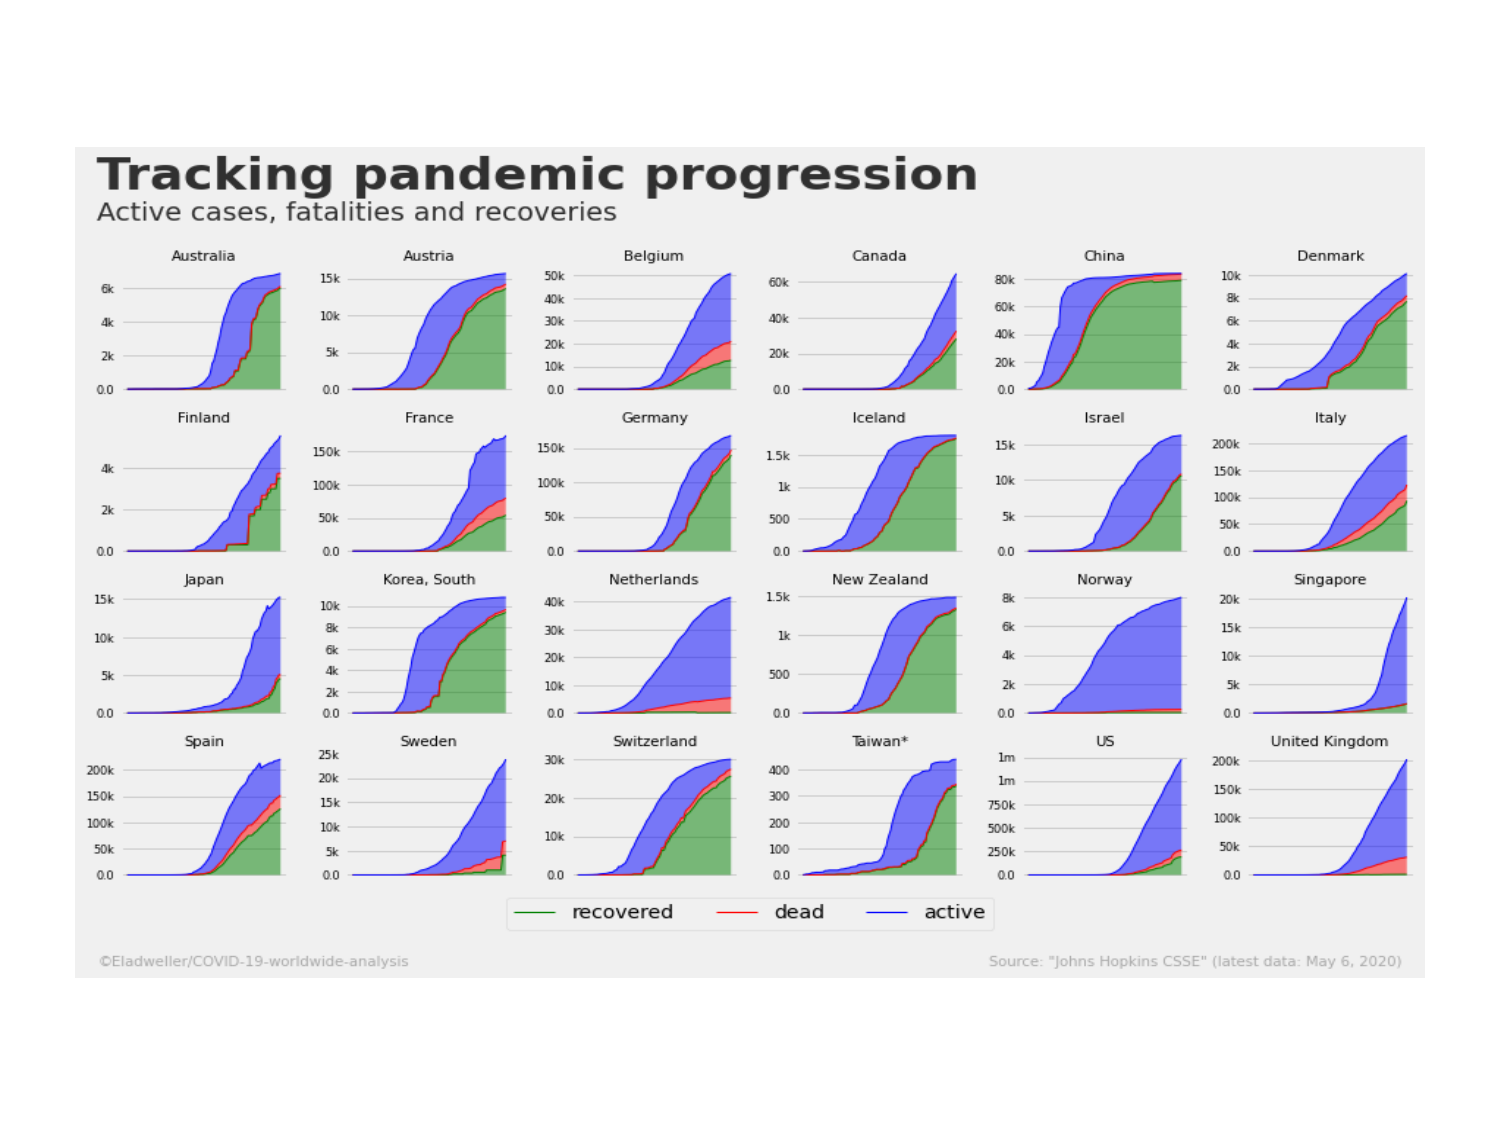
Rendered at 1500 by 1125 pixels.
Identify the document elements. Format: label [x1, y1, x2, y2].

picture [74, 146, 1426, 979]
